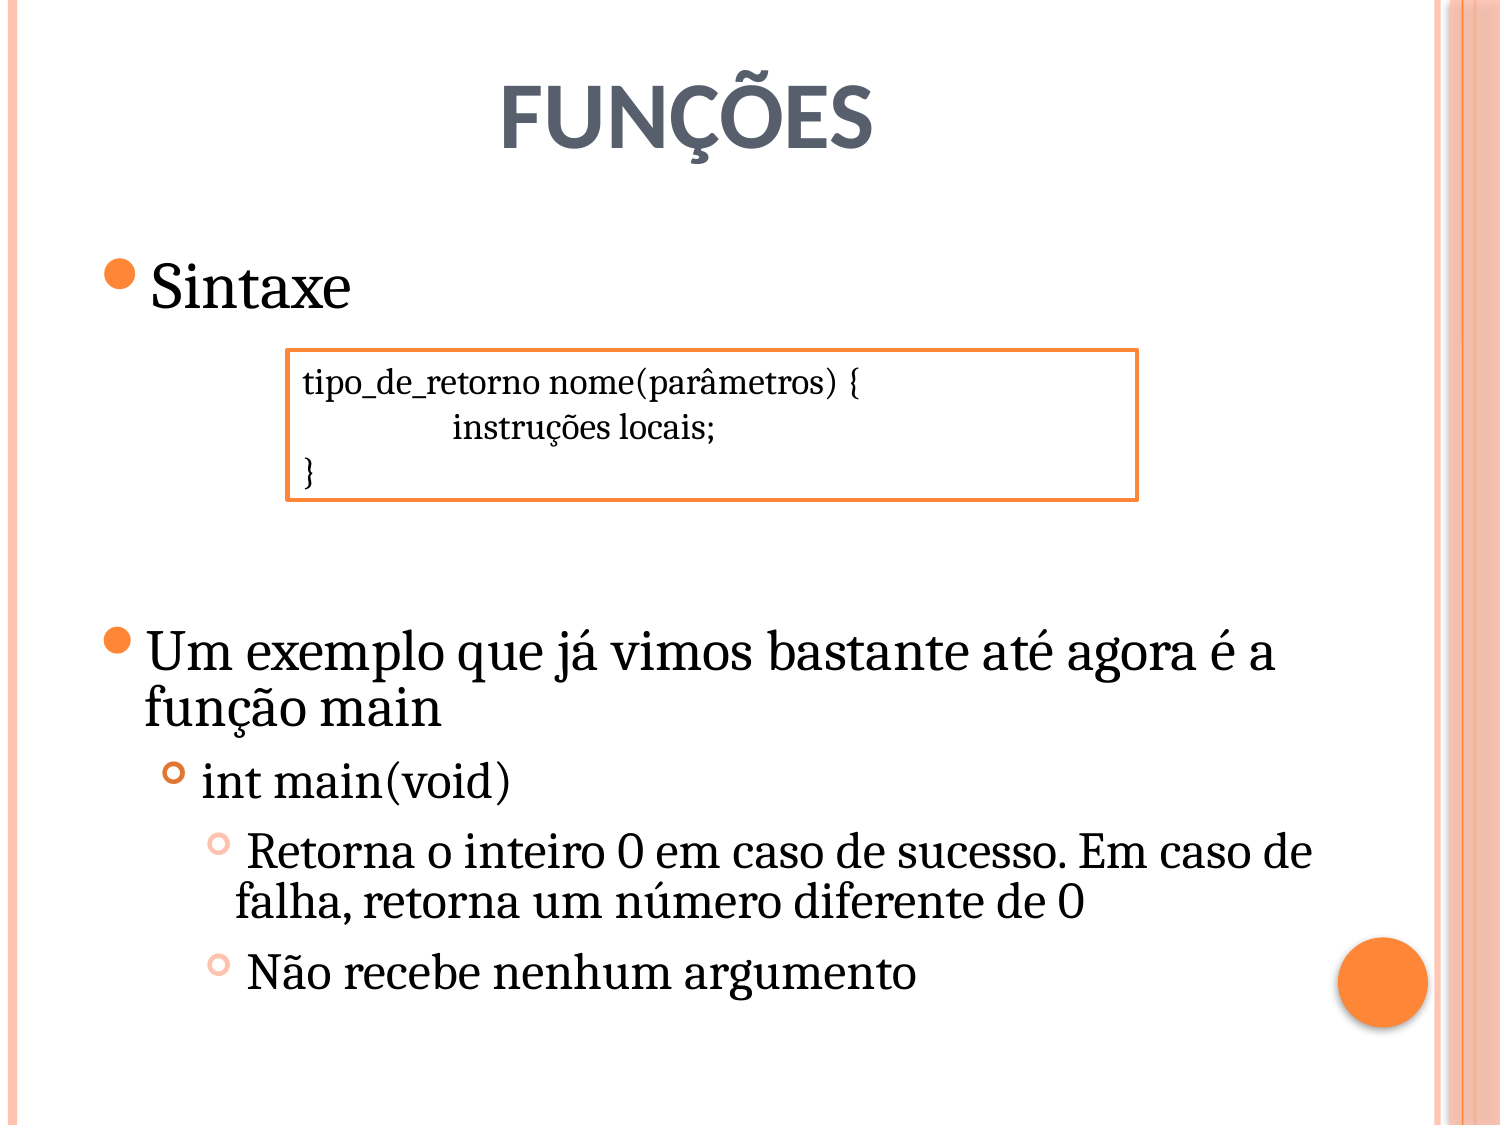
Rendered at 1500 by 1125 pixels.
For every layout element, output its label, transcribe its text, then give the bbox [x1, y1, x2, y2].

text_box tipo_de_retorno nome(parâmetros) { instruções locais; } [285, 348, 1139, 502]
title Funções [75, 45, 1300, 175]
list Sintaxe Um exemplo que já vimos bastante até agora é a função main int main(void) Retorna o inteiro 0 em caso de sucesso. Em caso de falha, retorna um número diferente de 0 Não recebe nenhum argumento [24, 249, 1413, 1025]
